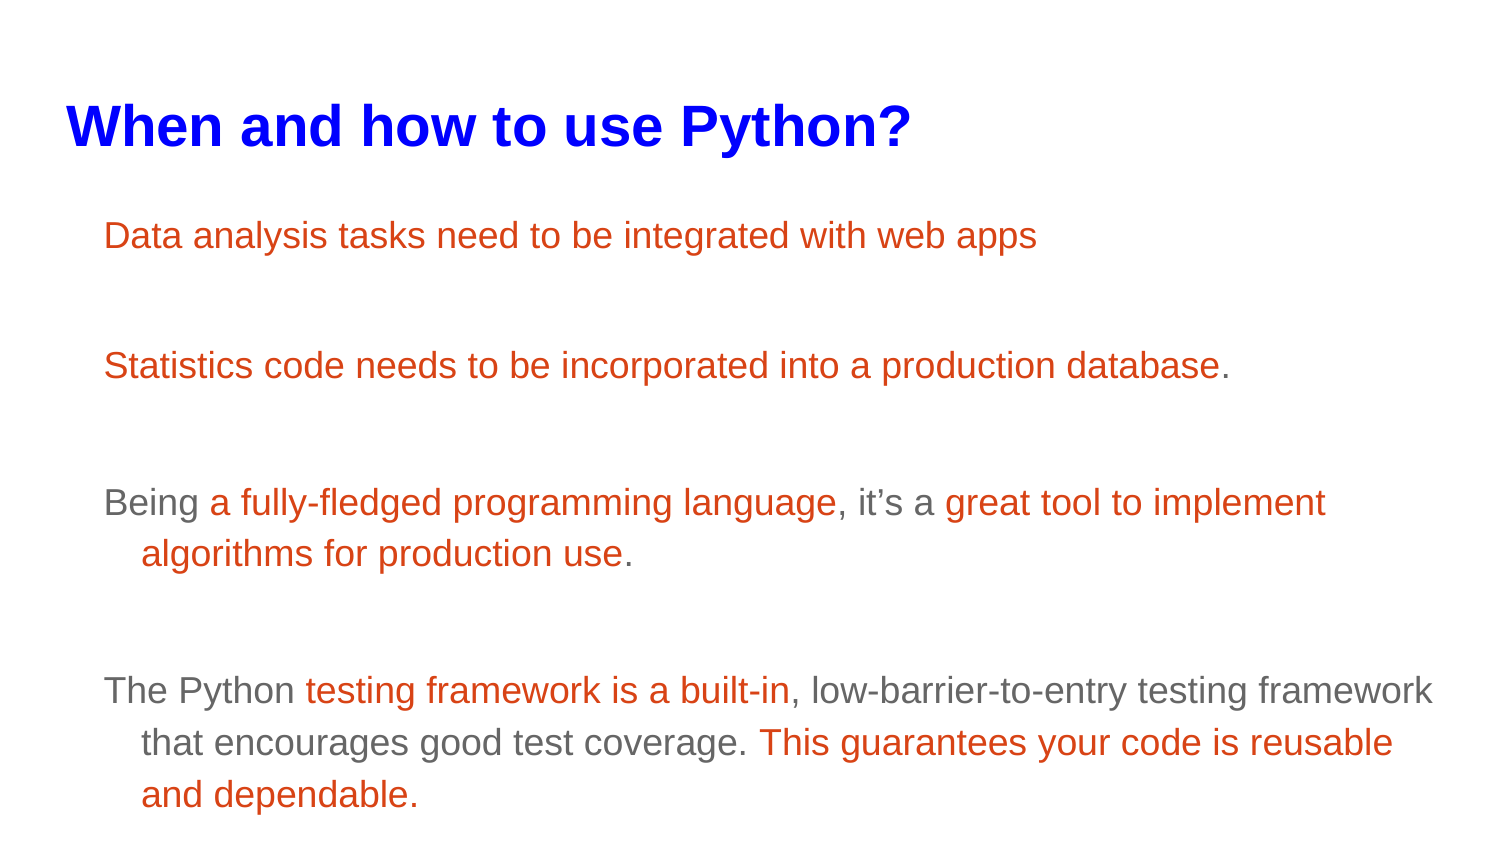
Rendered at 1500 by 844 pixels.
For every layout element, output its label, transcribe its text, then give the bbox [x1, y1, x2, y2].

list Data analysis tasks need to be integrated with web apps Statistics code needs to be incorporated into a production database. Being a fully-fledged programming language, it’s a great tool to implement algorithms for production use. The Python testing framework is a built-in, low-barrier-to-entry testing framework that encourages good test coverage. This guarantees your code is reusable and dependable. [51, 189, 1449, 750]
title When and how to use Python? [51, 72, 1449, 167]
